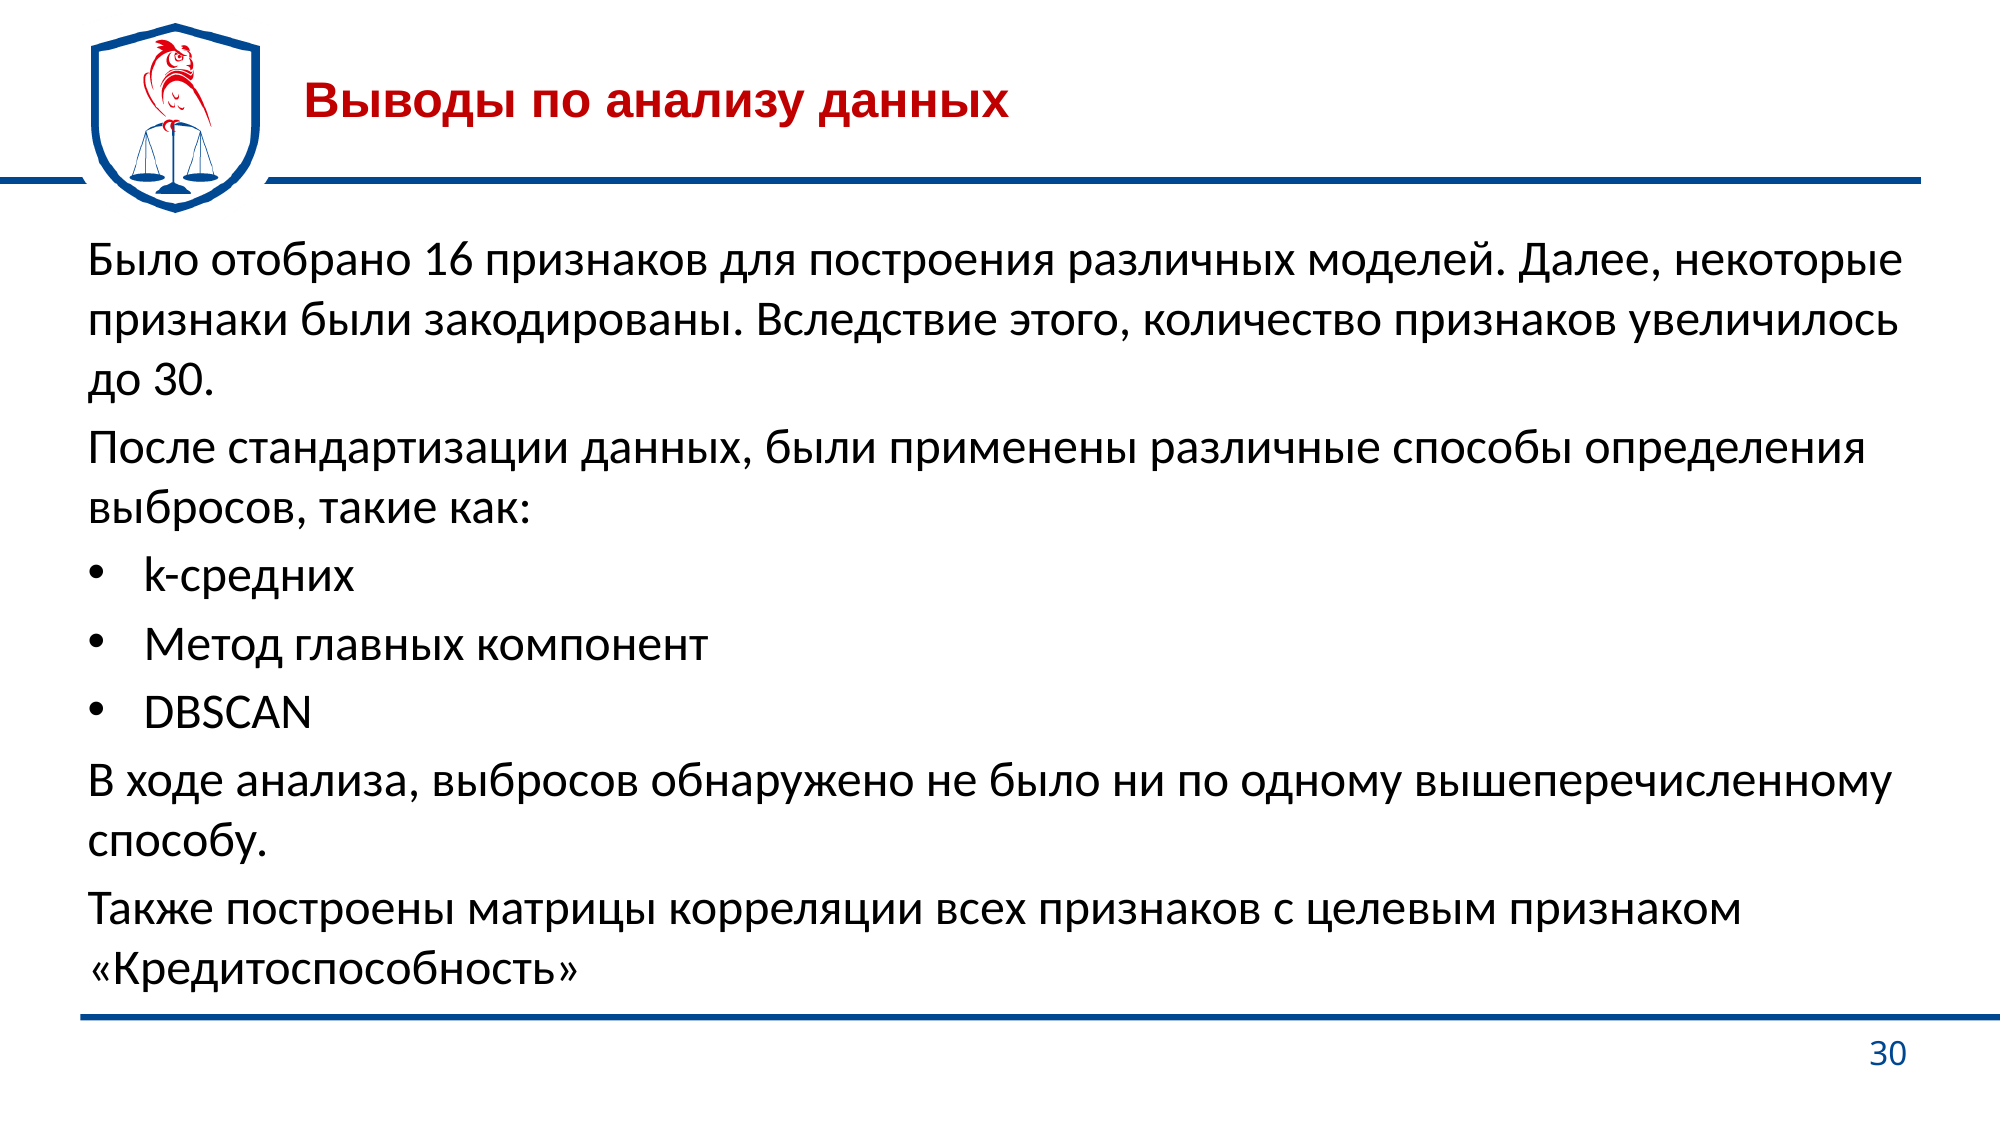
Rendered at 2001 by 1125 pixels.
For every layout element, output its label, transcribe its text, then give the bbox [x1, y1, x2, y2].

list Было отобрано 16 признаков для построения различных моделей. Далее, некоторые признаки были закодированы. Вследствие этого, количество признаков увеличилось до 30. После стандартизации данных, были применены различные способы определения выбросов, такие как: k-средних Метод главных компонент DBSCAN В ходе анализа, выбросов обнаружено не было ни по одному вышеперечисленному способу. Также построены матрицы корреляции всех признаков с целевым признаком «Кредитоспособность» [87, 224, 1913, 1028]
slide_number 30 [1863, 1038, 1913, 1080]
title Выводы по анализу данных [303, 67, 1697, 128]
picture [80, 13, 270, 222]
